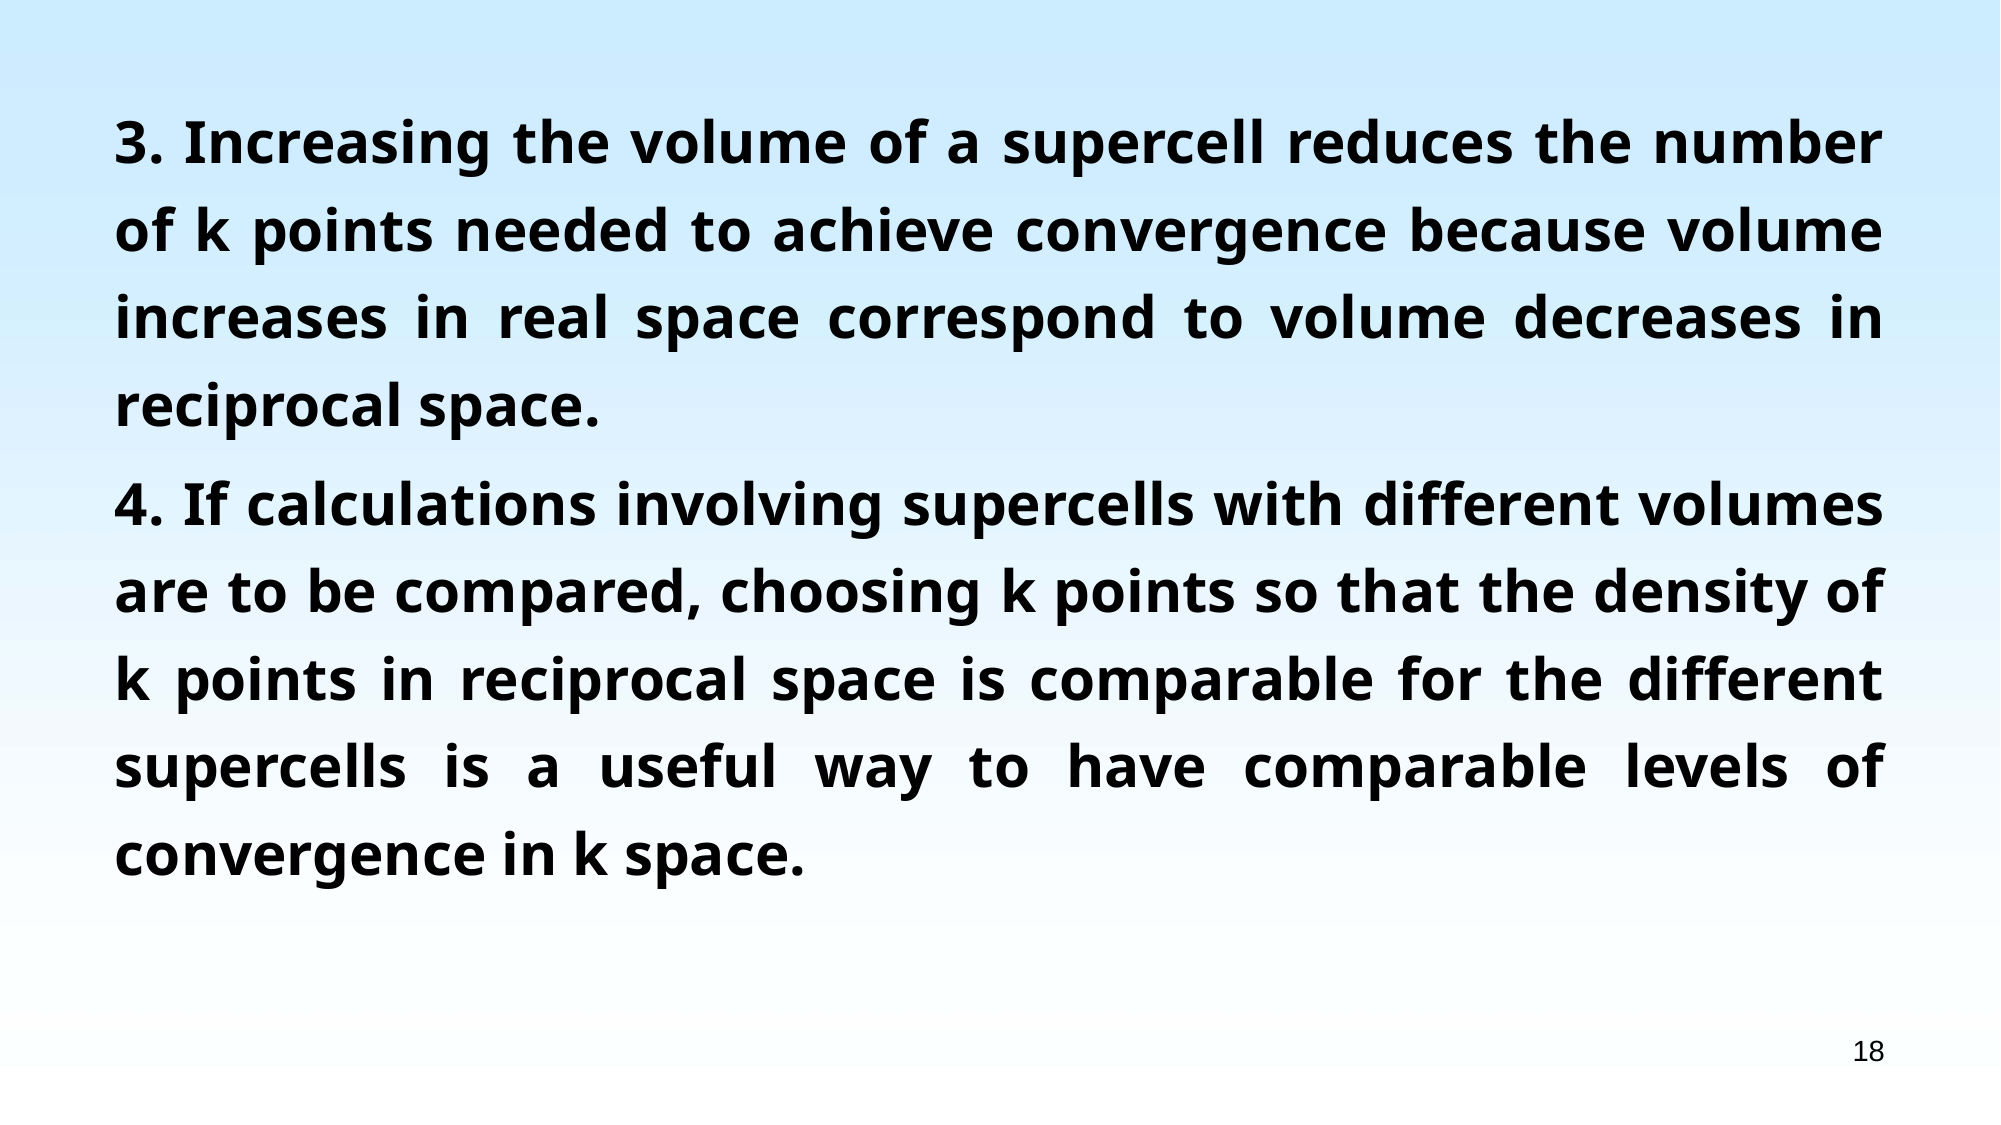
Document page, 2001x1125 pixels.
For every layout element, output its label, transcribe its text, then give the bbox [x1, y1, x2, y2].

picture [0, 0, 2001, 1125]
slide_number 18 [1433, 1024, 1900, 1103]
list 3. Increasing the volume of a supercell reduces the number of k points needed to achieve convergence because volume increases in real space correspond to volume decreases in reciprocal space. 4. If calculations involving supercells with different volumes are to be compared, choosing k points so that the density of k points in reciprocal space is comparable for the different supercells is a useful way to have comparable levels of convergence in k space. [99, 80, 1900, 1005]
